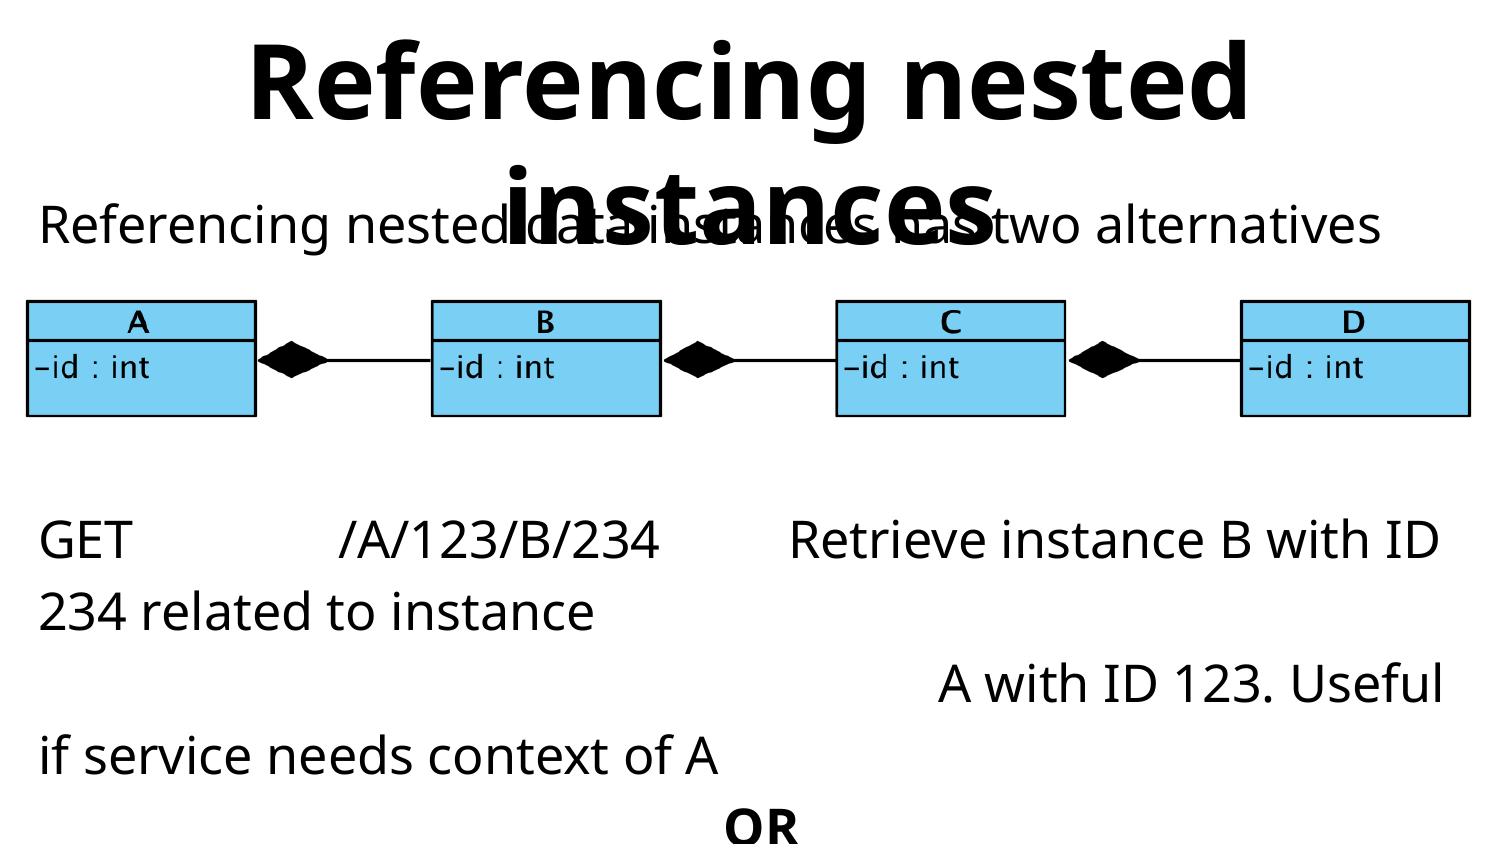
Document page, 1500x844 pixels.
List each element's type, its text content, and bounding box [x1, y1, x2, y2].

picture [22, 295, 1477, 424]
list Referencing nested data instances has two alternatives GET /A/123/B/234 Retrieve instance B with ID 234 related to instance A with ID 123. Useful if service needs context of A OR GET /B/234 Retrieve instance B with ID 234, regardless of A. Useful when context of A is unnecessary [23, 166, 1500, 844]
title Referencing nested instances [0, 0, 1500, 167]
